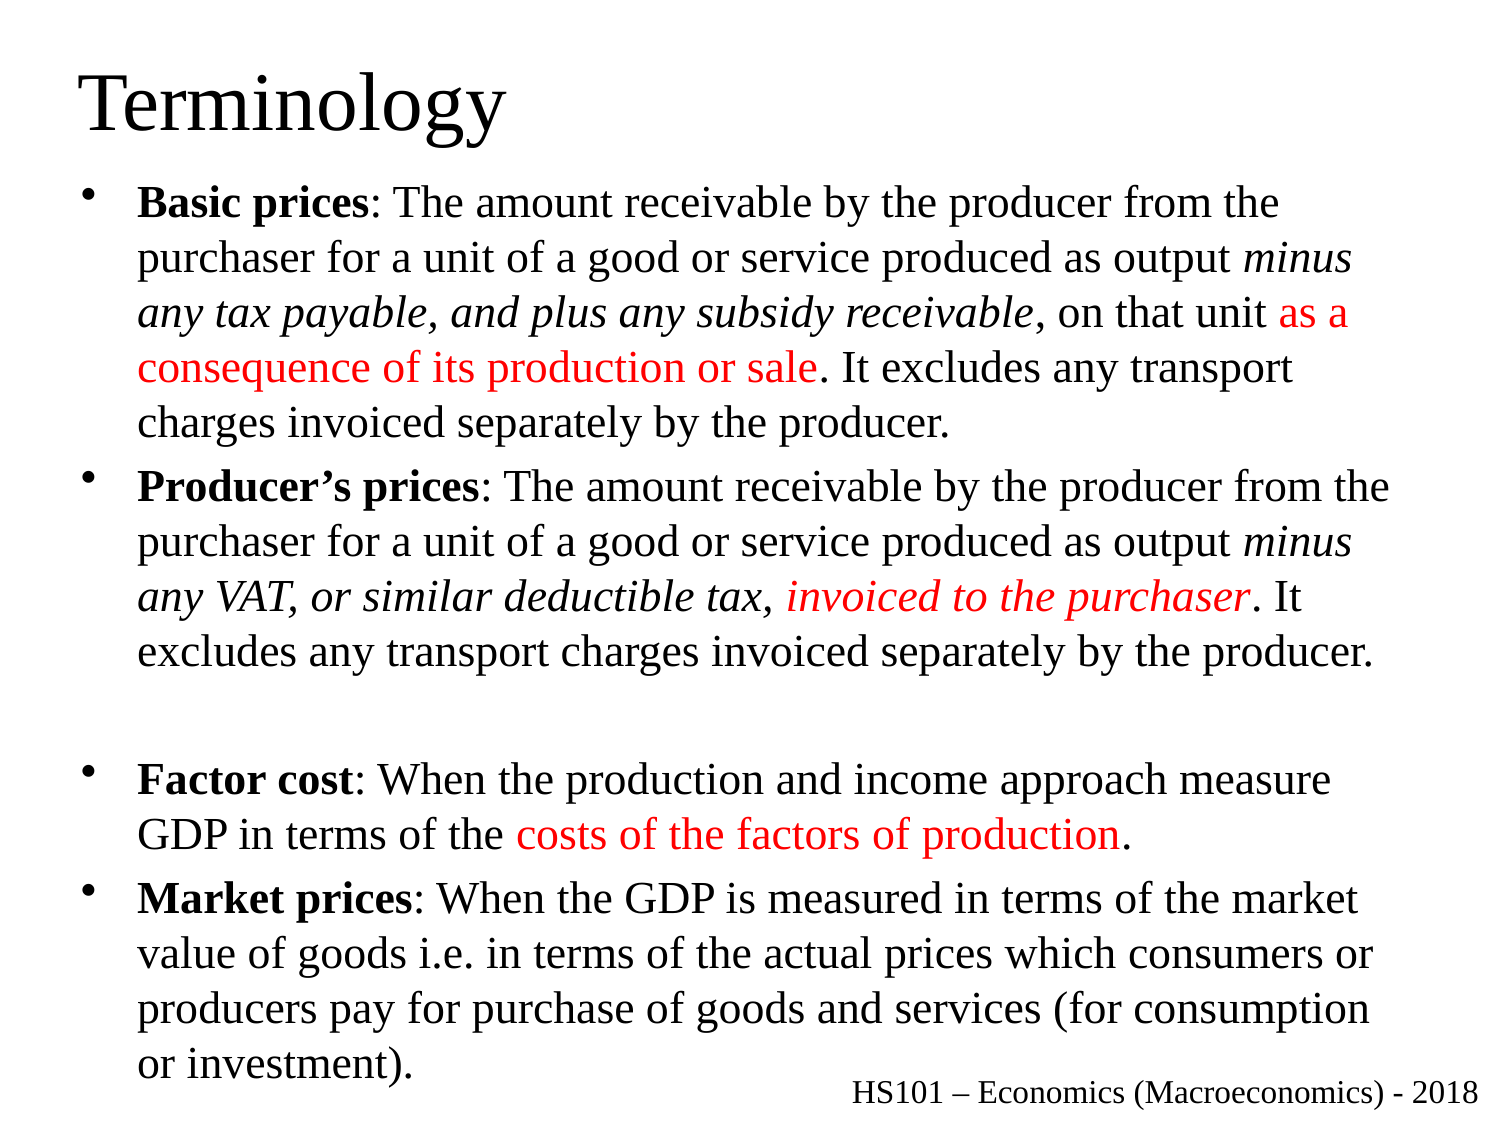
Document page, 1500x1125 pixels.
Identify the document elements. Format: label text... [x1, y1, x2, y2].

list Basic prices: The amount receivable by the producer from the purchaser for a unit of a good or service produced as output minus any tax payable, and plus any subsidy receivable, on that unit as a consequence of its production or sale. It excludes any transport charges invoiced separately by the producer. Producer’s prices: The amount receivable by the producer from the purchaser for a unit of a good or service produced as output minus any VAT, or similar deductible tax, invoiced to the purchaser. It excludes any transport charges invoiced separately by the producer. Factor cost: When the production and income approach measure GDP in terms of the costs of the factors of production. Market prices: When the GDP is measured in terms of the market value of goods i.e. in terms of the actual prices which consumers or producers pay for purchase of goods and services (for consumption or investment). [65, 164, 1416, 1080]
text_box HS101 – Economics (Macroeconomics) - 2018 [837, 1062, 1497, 1125]
title Terminology [62, 39, 1413, 189]
